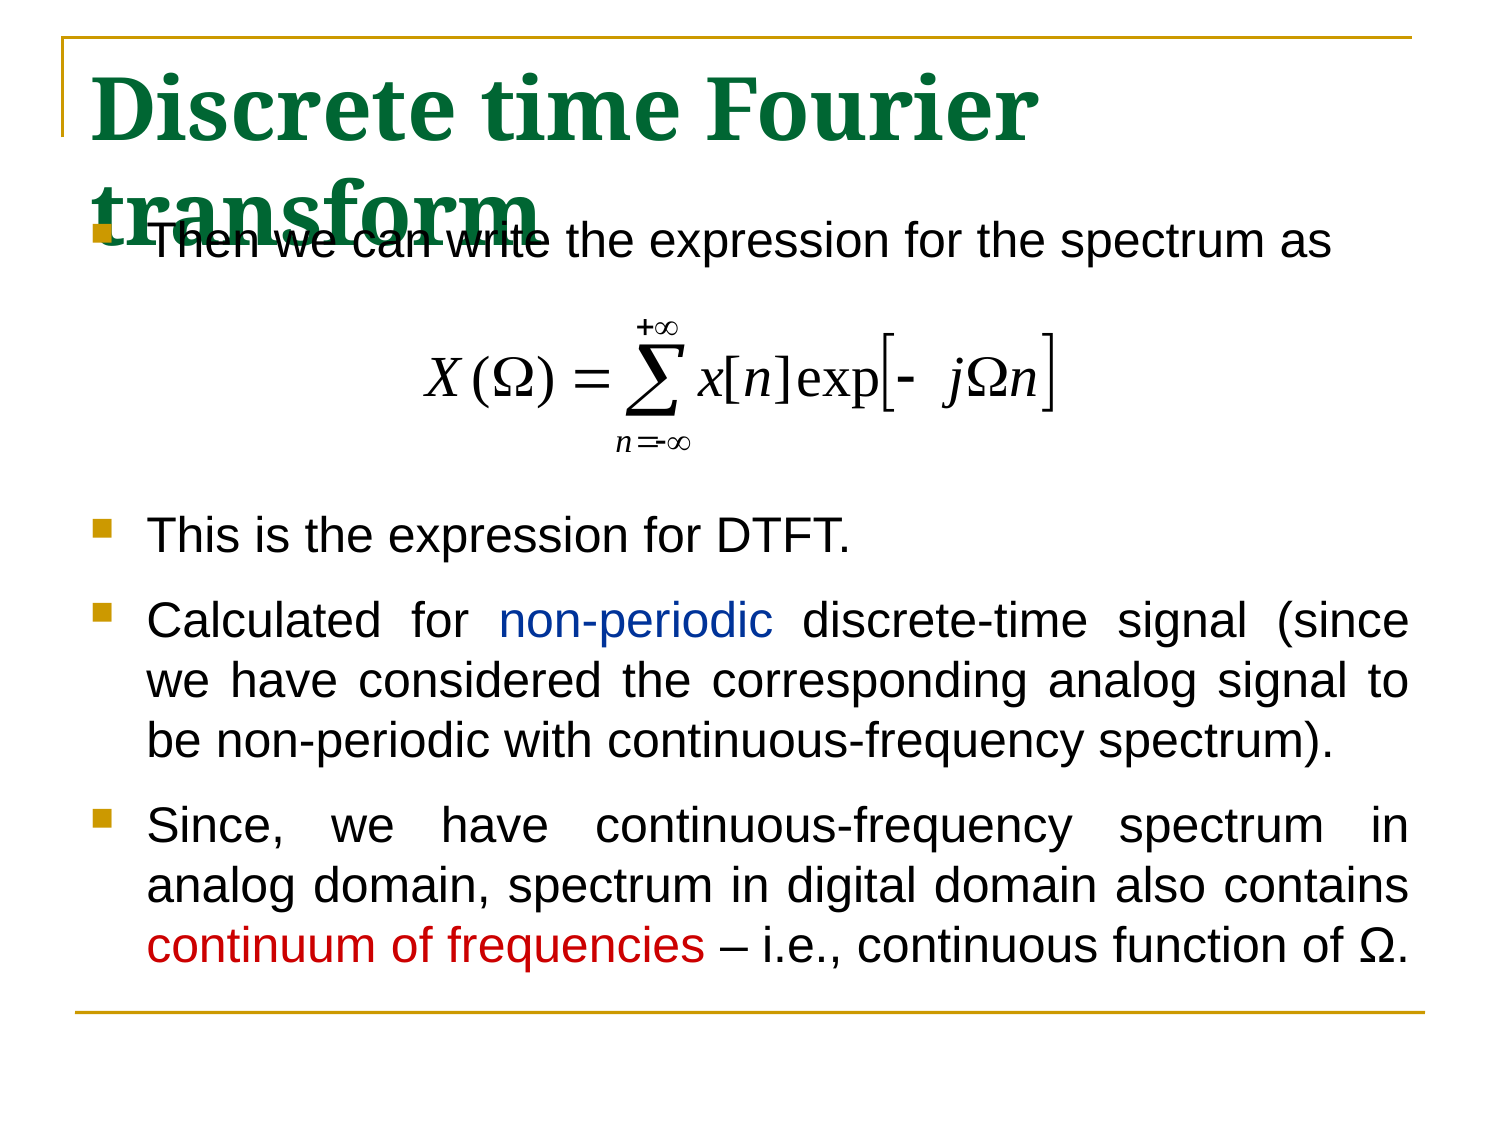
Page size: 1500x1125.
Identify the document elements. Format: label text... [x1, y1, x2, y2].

title Discrete time Fourier transform [75, 45, 1425, 200]
list Then we can write the expression for the spectrum as This is the expression for DTFT. Calculated for non-periodic discrete-time signal (since we have considered the corresponding analog signal to be non-periodic with continuous-frequency spectrum). Since, we have continuous-frequency spectrum in analog domain, spectrum in digital domain also contains continuum of frequencies – i.e., continuous function of Ω. [75, 200, 1425, 994]
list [412, 299, 1063, 465]
